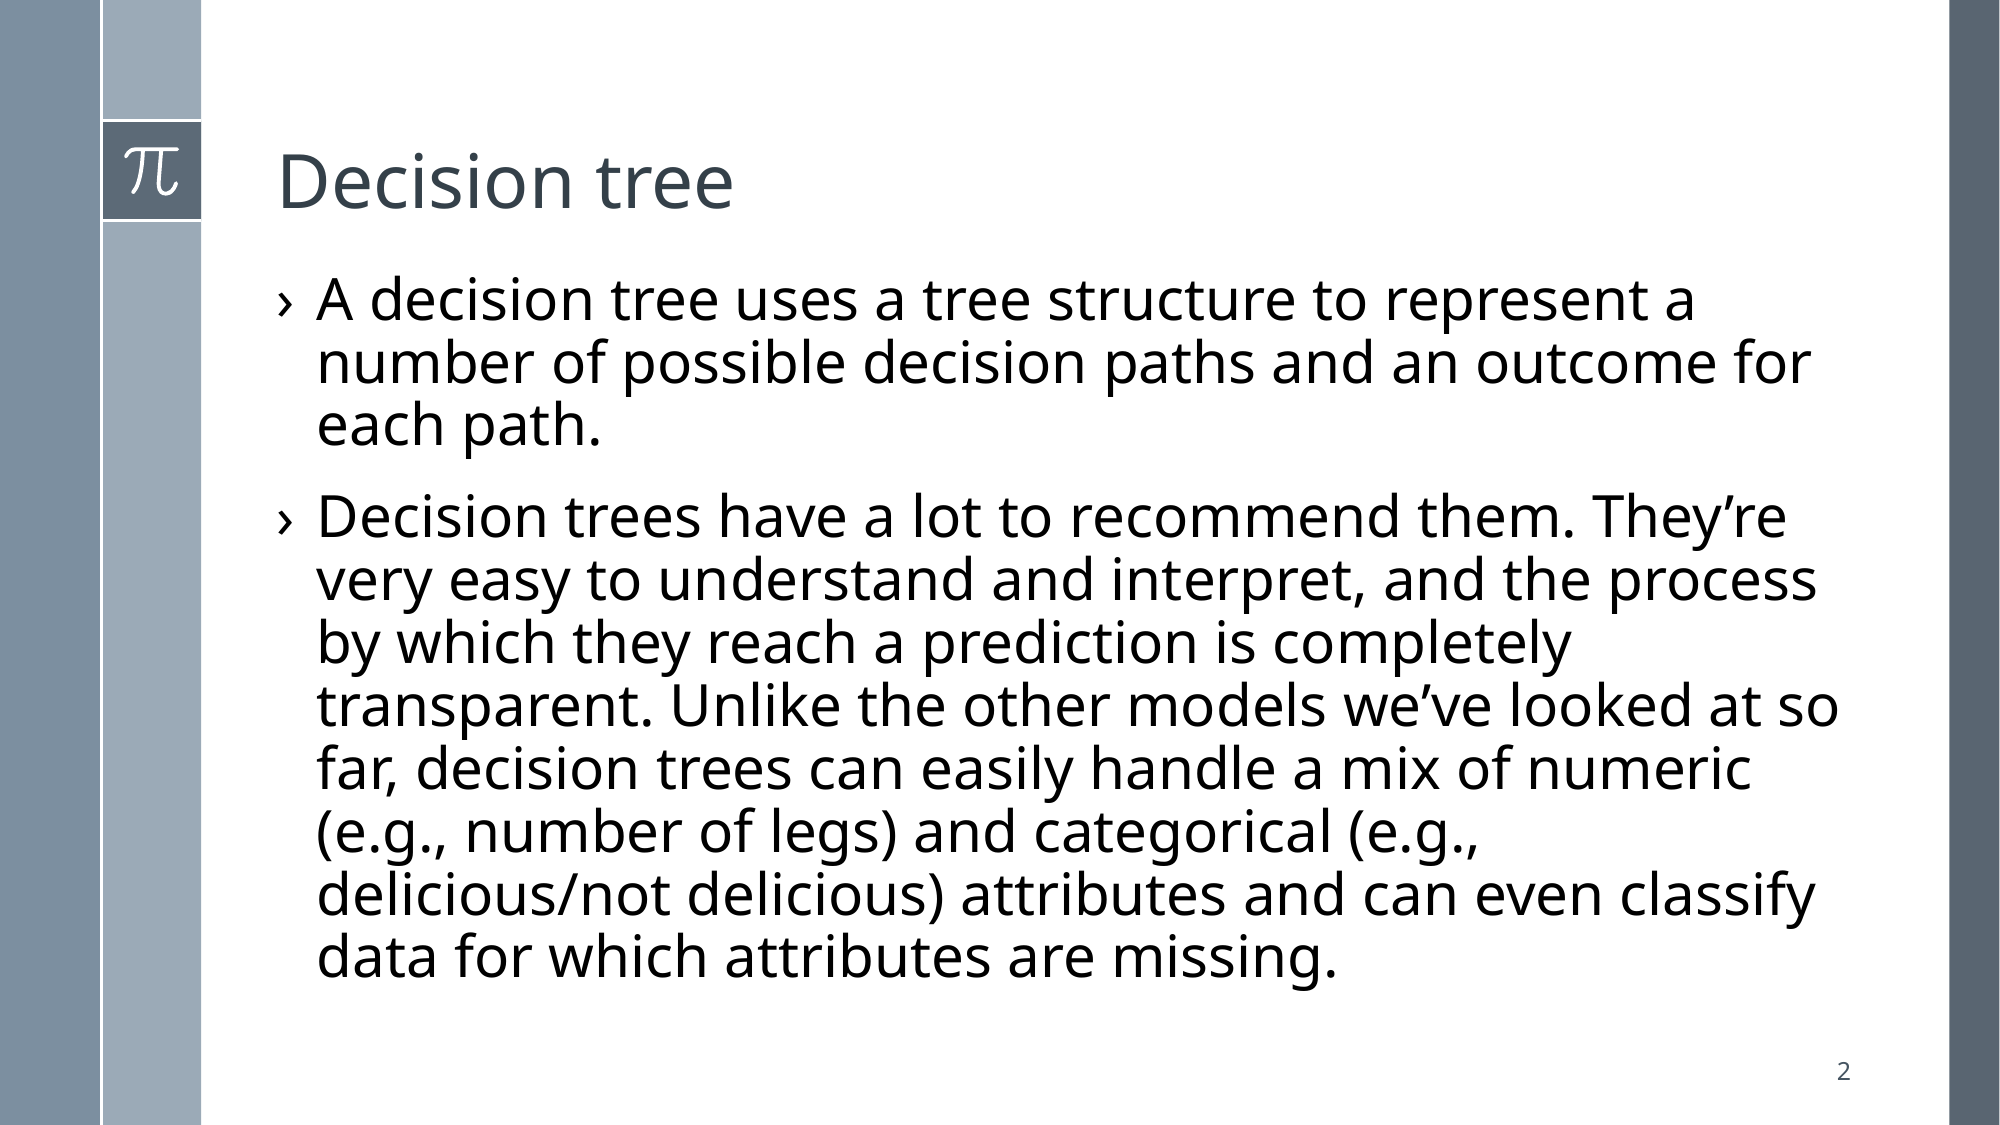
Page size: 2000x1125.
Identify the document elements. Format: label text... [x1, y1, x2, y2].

list A decision tree uses a tree structure to represent a number of possible decision paths and an outcome for each path. Decision trees have a lot to recommend them. They’re very easy to understand and interpret, and the process by which they reach a prediction is completely transparent. Unlike the other models we’ve looked at so far, decision trees can easily handle a mix of numeric (e.g., number of legs) and categorical (e.g., delicious/not delicious) attributes and can even classify data for which attributes are missing. [261, 262, 1867, 1013]
slide_number 2 [1766, 1042, 1867, 1103]
title Decision tree [261, 29, 1867, 233]
